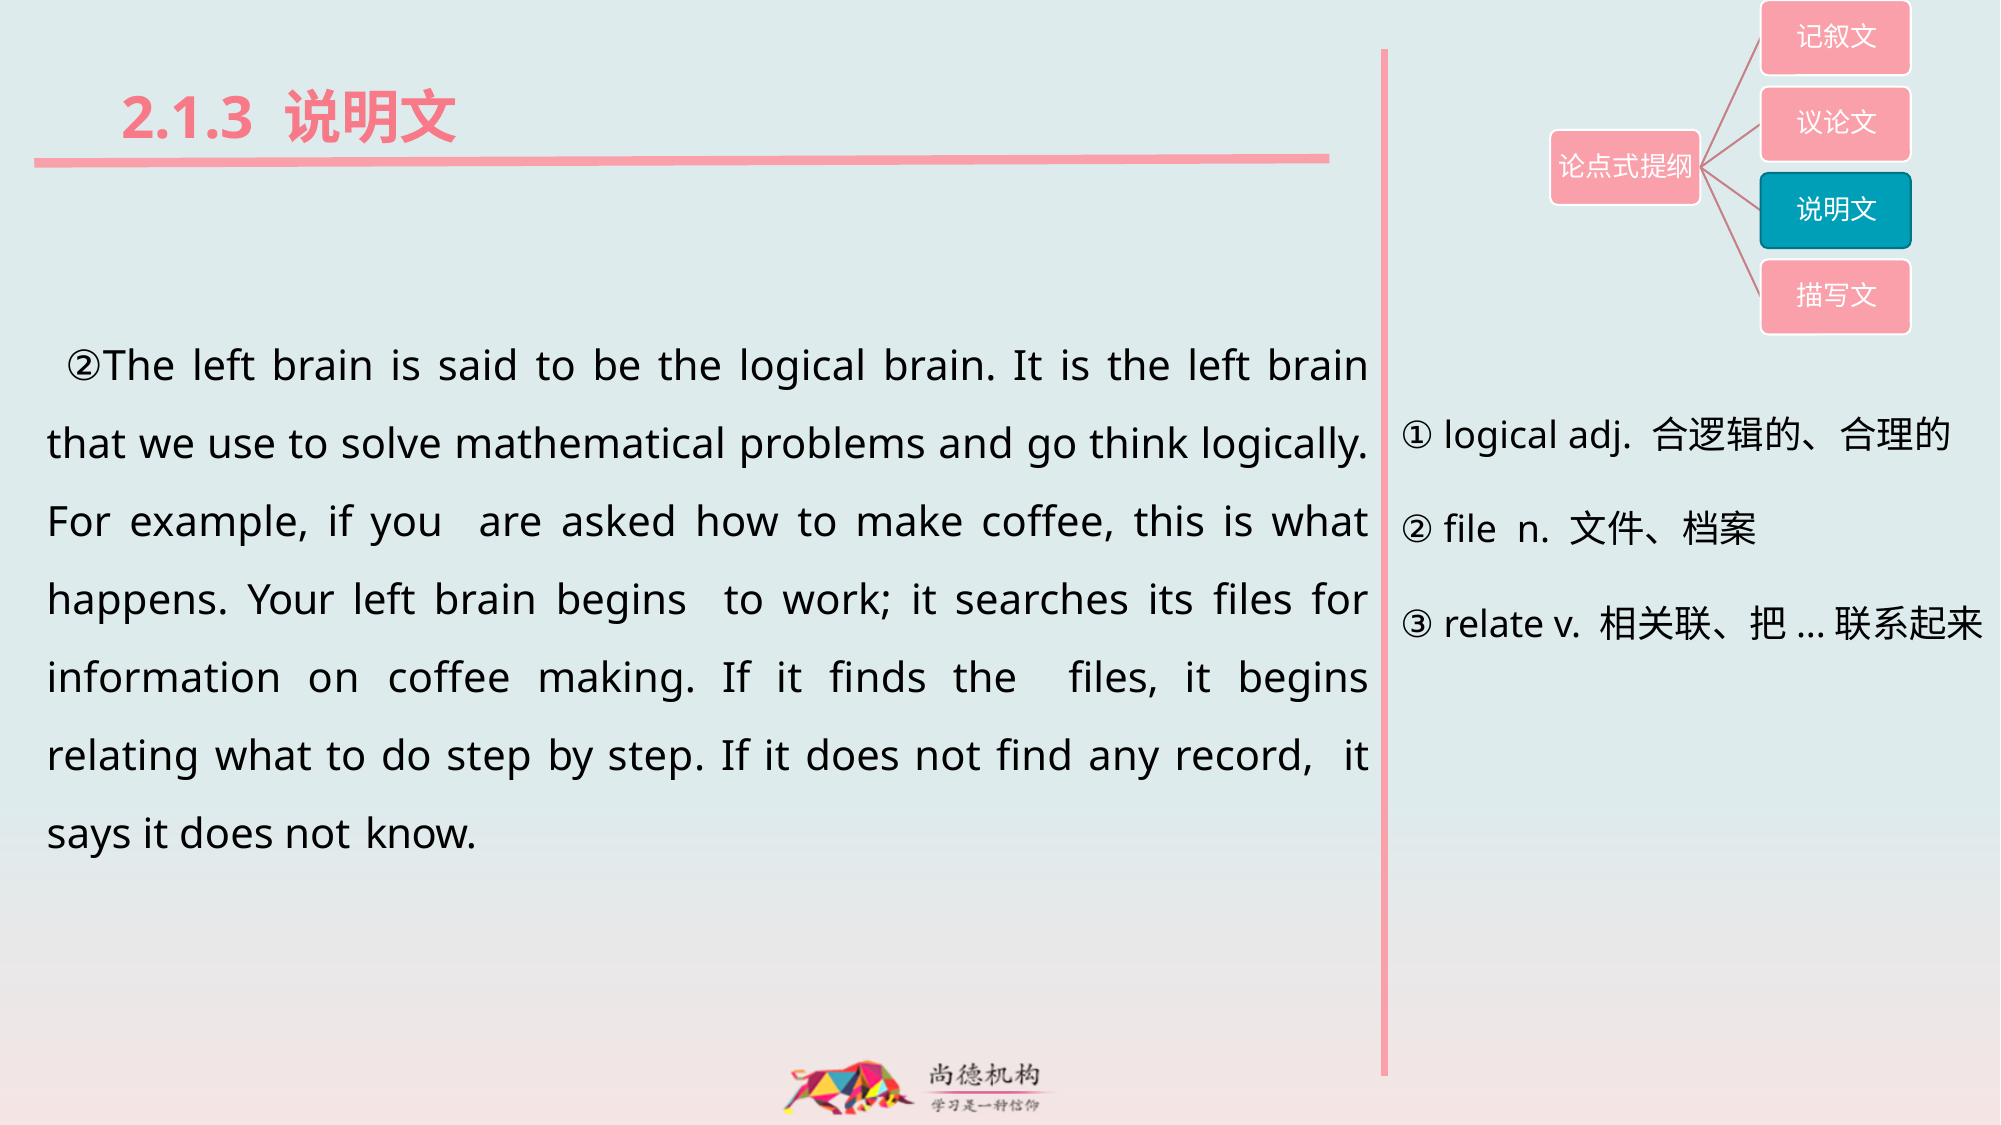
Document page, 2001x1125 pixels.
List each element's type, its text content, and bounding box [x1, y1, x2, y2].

text_box ① logical adj. 合逻辑的、合理的 ② file n. 文件、档案 ③ relate v. 相关联、把...联系起来 [1398, 360, 1991, 734]
picture [775, 1053, 1225, 1125]
text_box ②The left brain is said to be the logical brain. It is the left brain that we use to solve mathematical problems and go think logically. For example, if you are asked how to make coffee, this is what happens. Your left brain begins to work; it searches its files for information on coffee making. If it finds the files, it begins relating what to do step by step. If it does not find any record, it says it does not know. [29, 303, 1381, 865]
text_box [34, 158, 1330, 163]
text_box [1495, 0, 1966, 335]
text_box 2.1.3 说明文 [106, 73, 1360, 158]
